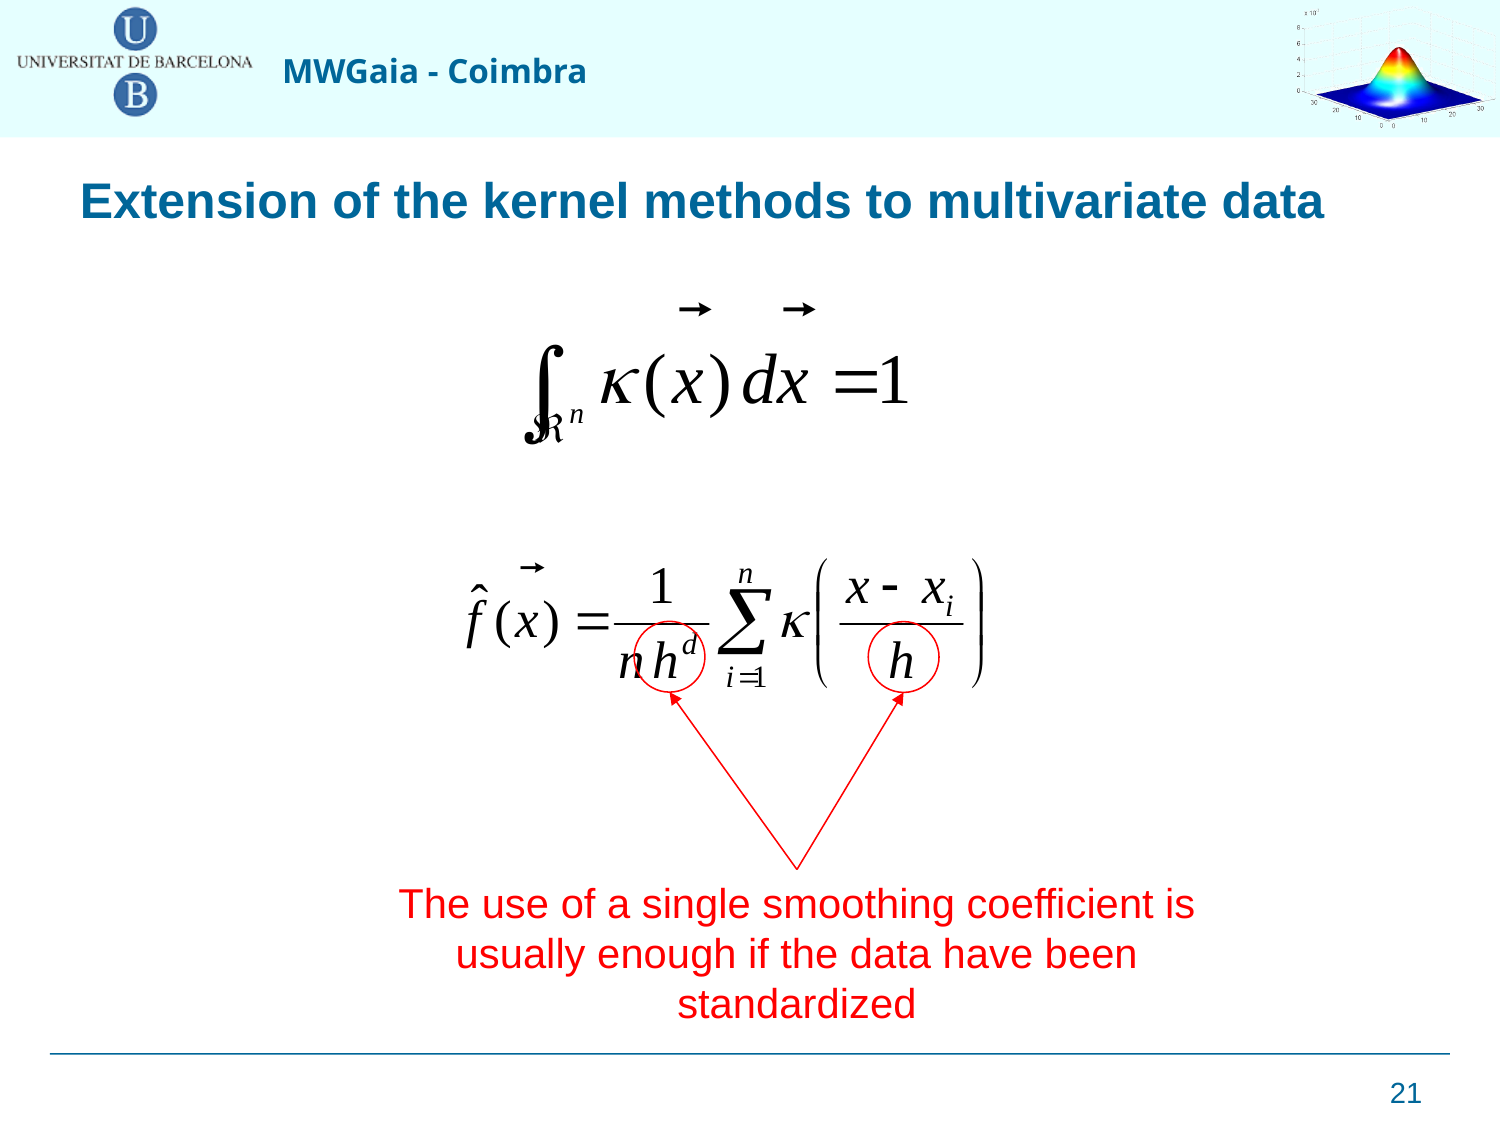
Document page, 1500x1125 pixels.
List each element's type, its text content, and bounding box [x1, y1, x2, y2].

picture [1287, 0, 1500, 129]
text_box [448, 548, 999, 619]
picture [9, 0, 263, 125]
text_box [501, 302, 918, 457]
slide_number 21 [1124, 1066, 1438, 1125]
text_box Extension of the kernel methods to multivariate data [65, 160, 1471, 236]
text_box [371, 621, 1223, 1035]
